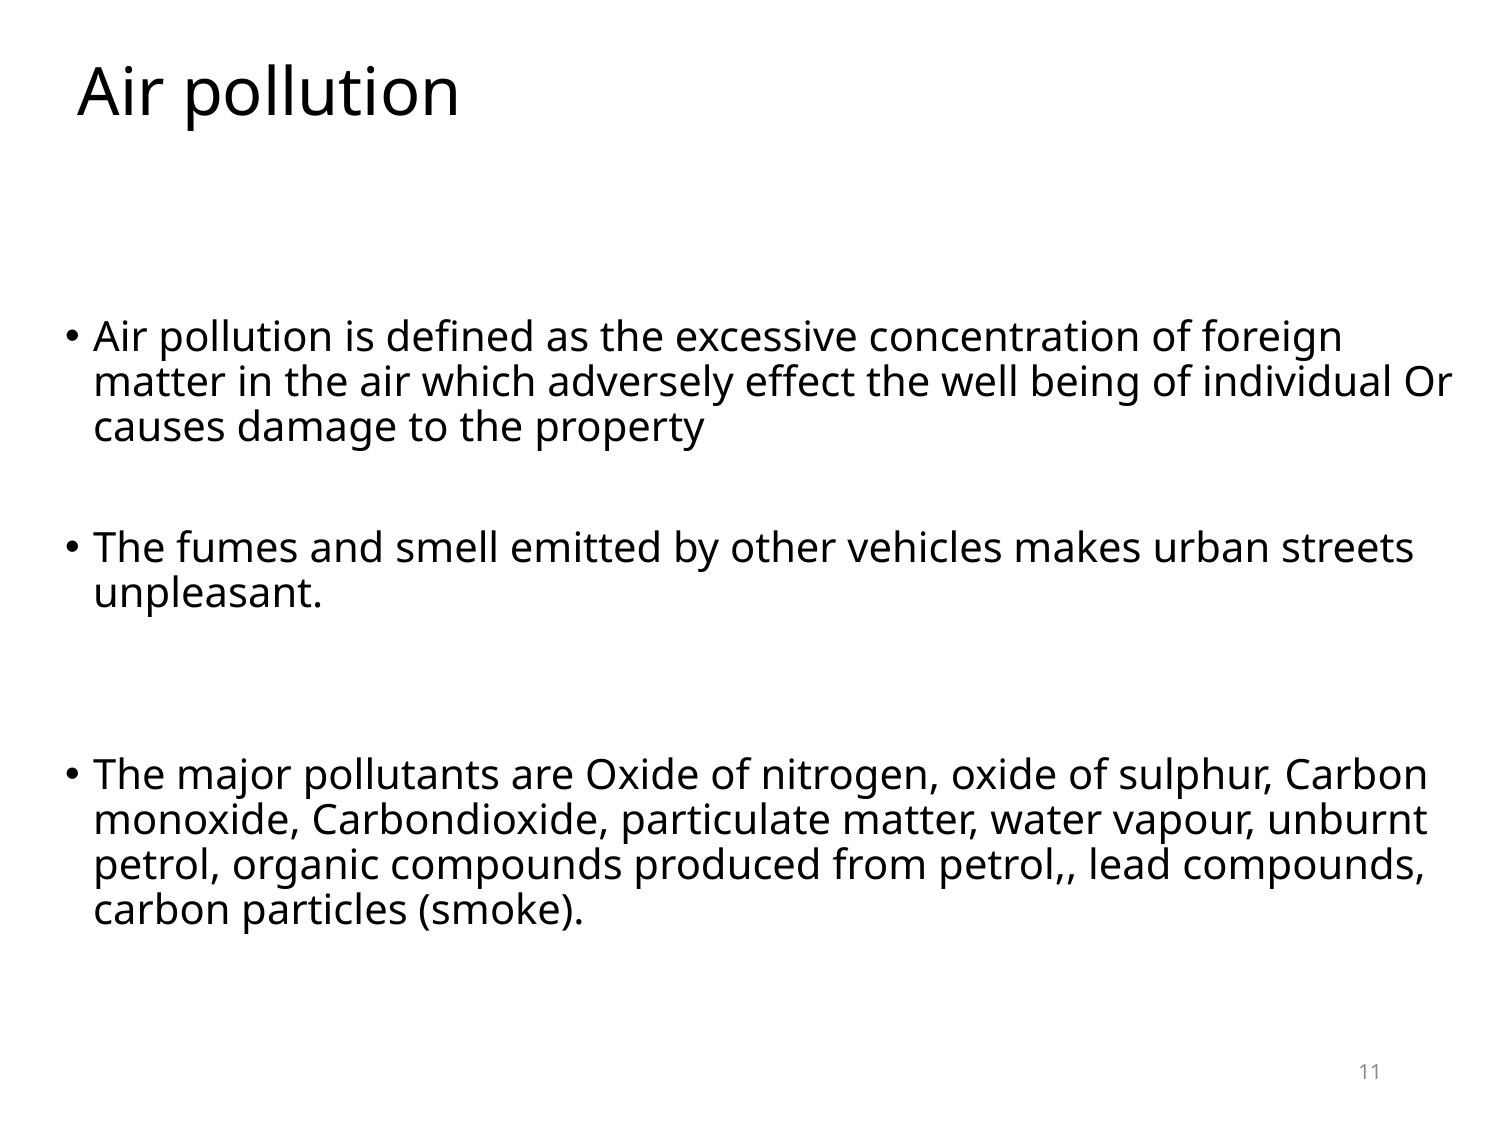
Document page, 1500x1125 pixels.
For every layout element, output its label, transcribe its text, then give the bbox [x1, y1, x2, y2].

list Air pollution is defined as the excessive concentration of foreign matter in the air which adversely effect the well being of individual Or causes damage to the property The fumes and smell emitted by other vehicles makes urban streets unpleasant. The major pollutants are Oxide of nitrogen, oxide of sulphur, Carbon monoxide, Carbondioxide, particulate matter, water vapour, unburnt petrol, organic compounds produced from petrol,, lead compounds, carbon particles (smoke). [50, 162, 1475, 1063]
slide_number 11 [1059, 1042, 1397, 1103]
title Air pollution [62, 0, 1406, 162]
